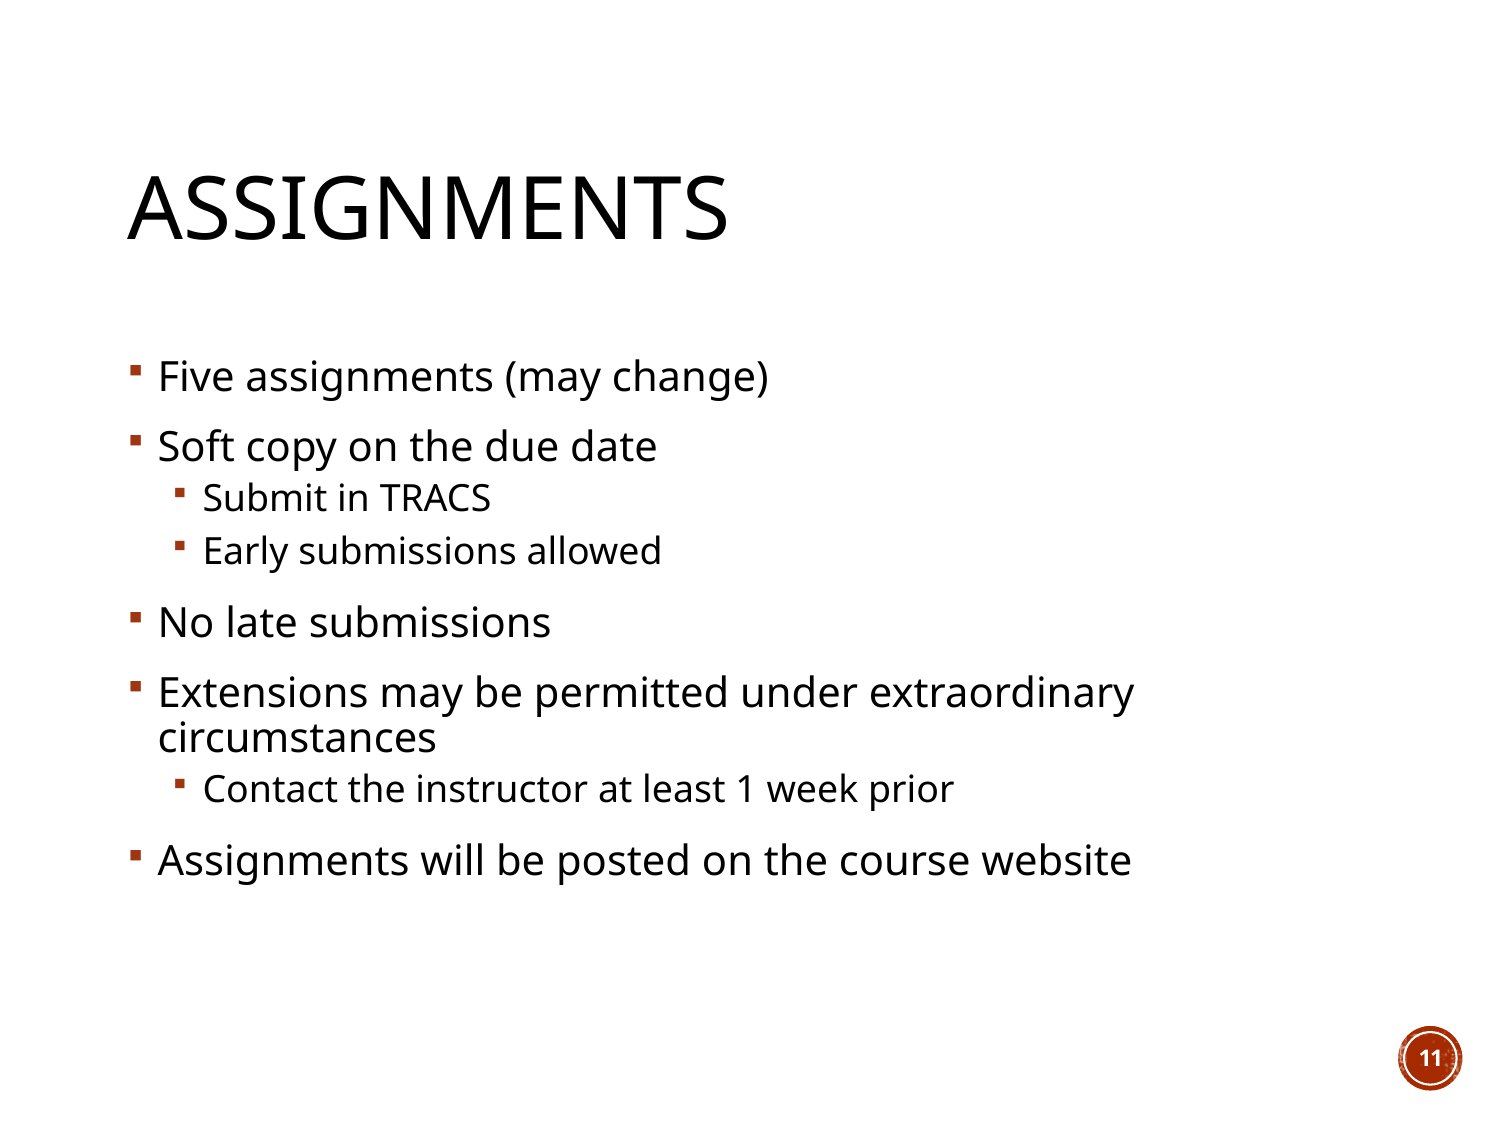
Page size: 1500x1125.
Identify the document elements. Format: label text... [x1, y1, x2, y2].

slide_number 11 [1391, 1028, 1471, 1089]
list Five assignments (may change) Soft copy on the due date Submit in TRACS Early submissions allowed No late submissions Extensions may be permitted under extraordinary circumstances Contact the instructor at least 1 week prior Assignments will be posted on the course website [112, 348, 1388, 1013]
title Assignments [112, 79, 1388, 344]
